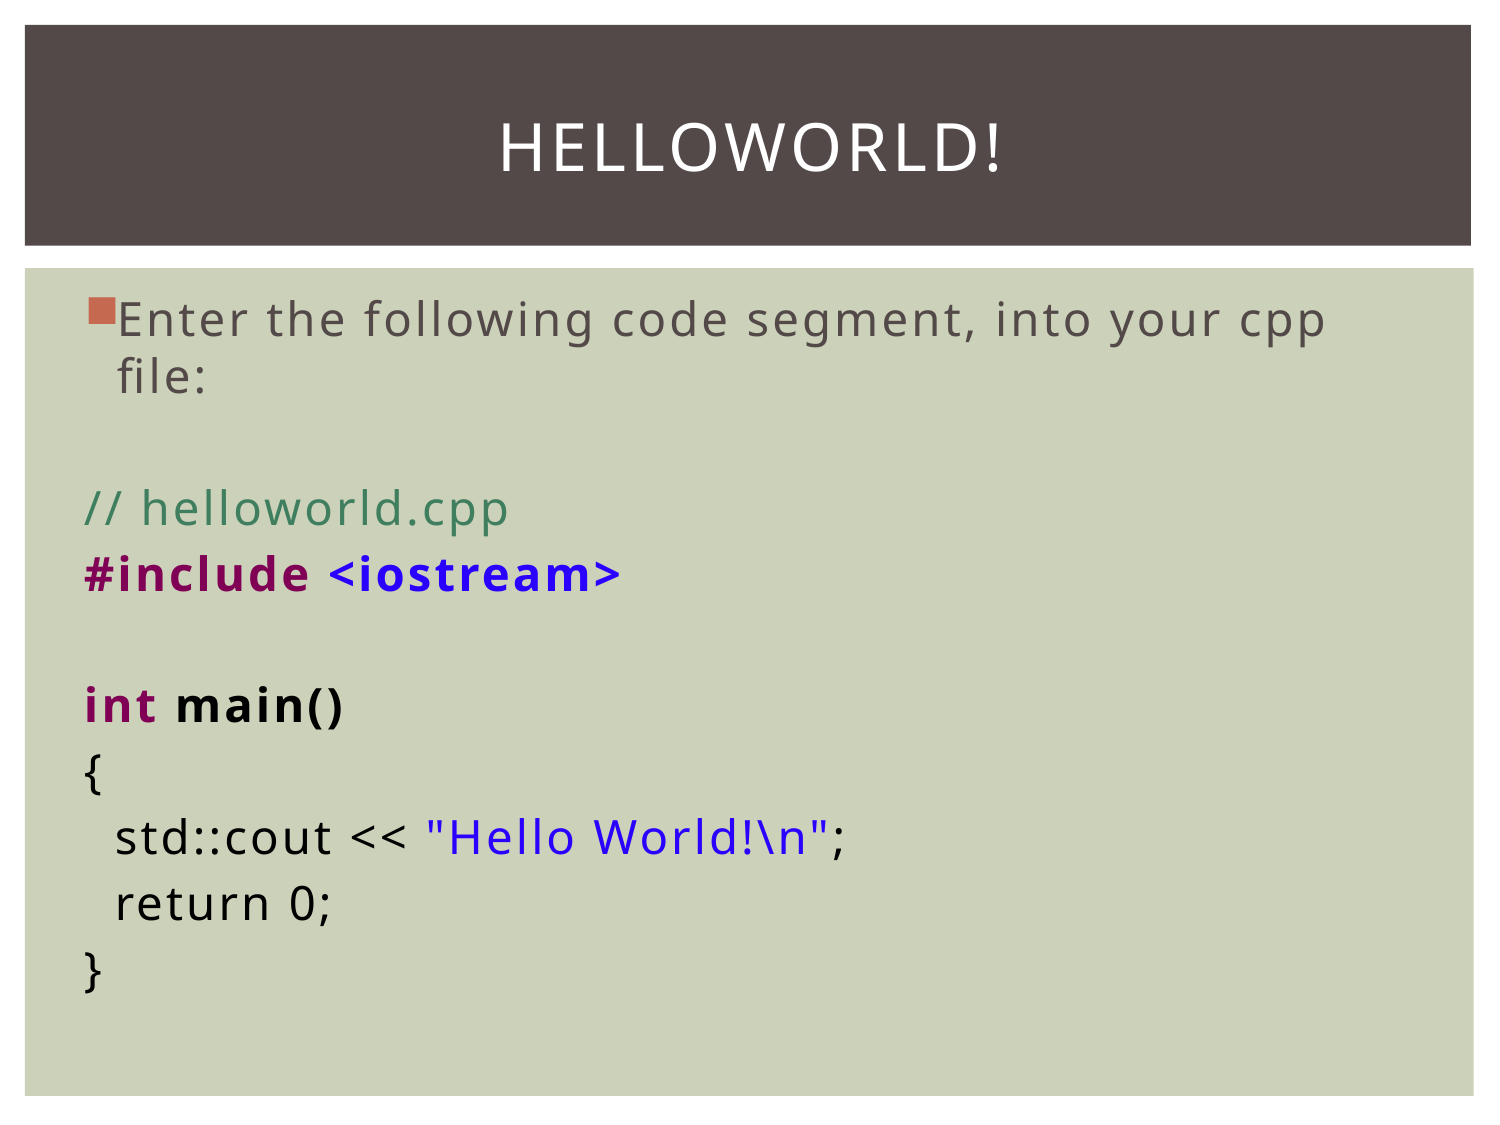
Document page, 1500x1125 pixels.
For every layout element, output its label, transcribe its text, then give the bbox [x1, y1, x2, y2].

title Helloworld! [62, 58, 1438, 232]
list Enter the following code segment, into your cpp file: // helloworld.cpp #include <iostream> int main() { std::cout << "Hello World!\n"; return 0; } [62, 281, 1442, 1005]
